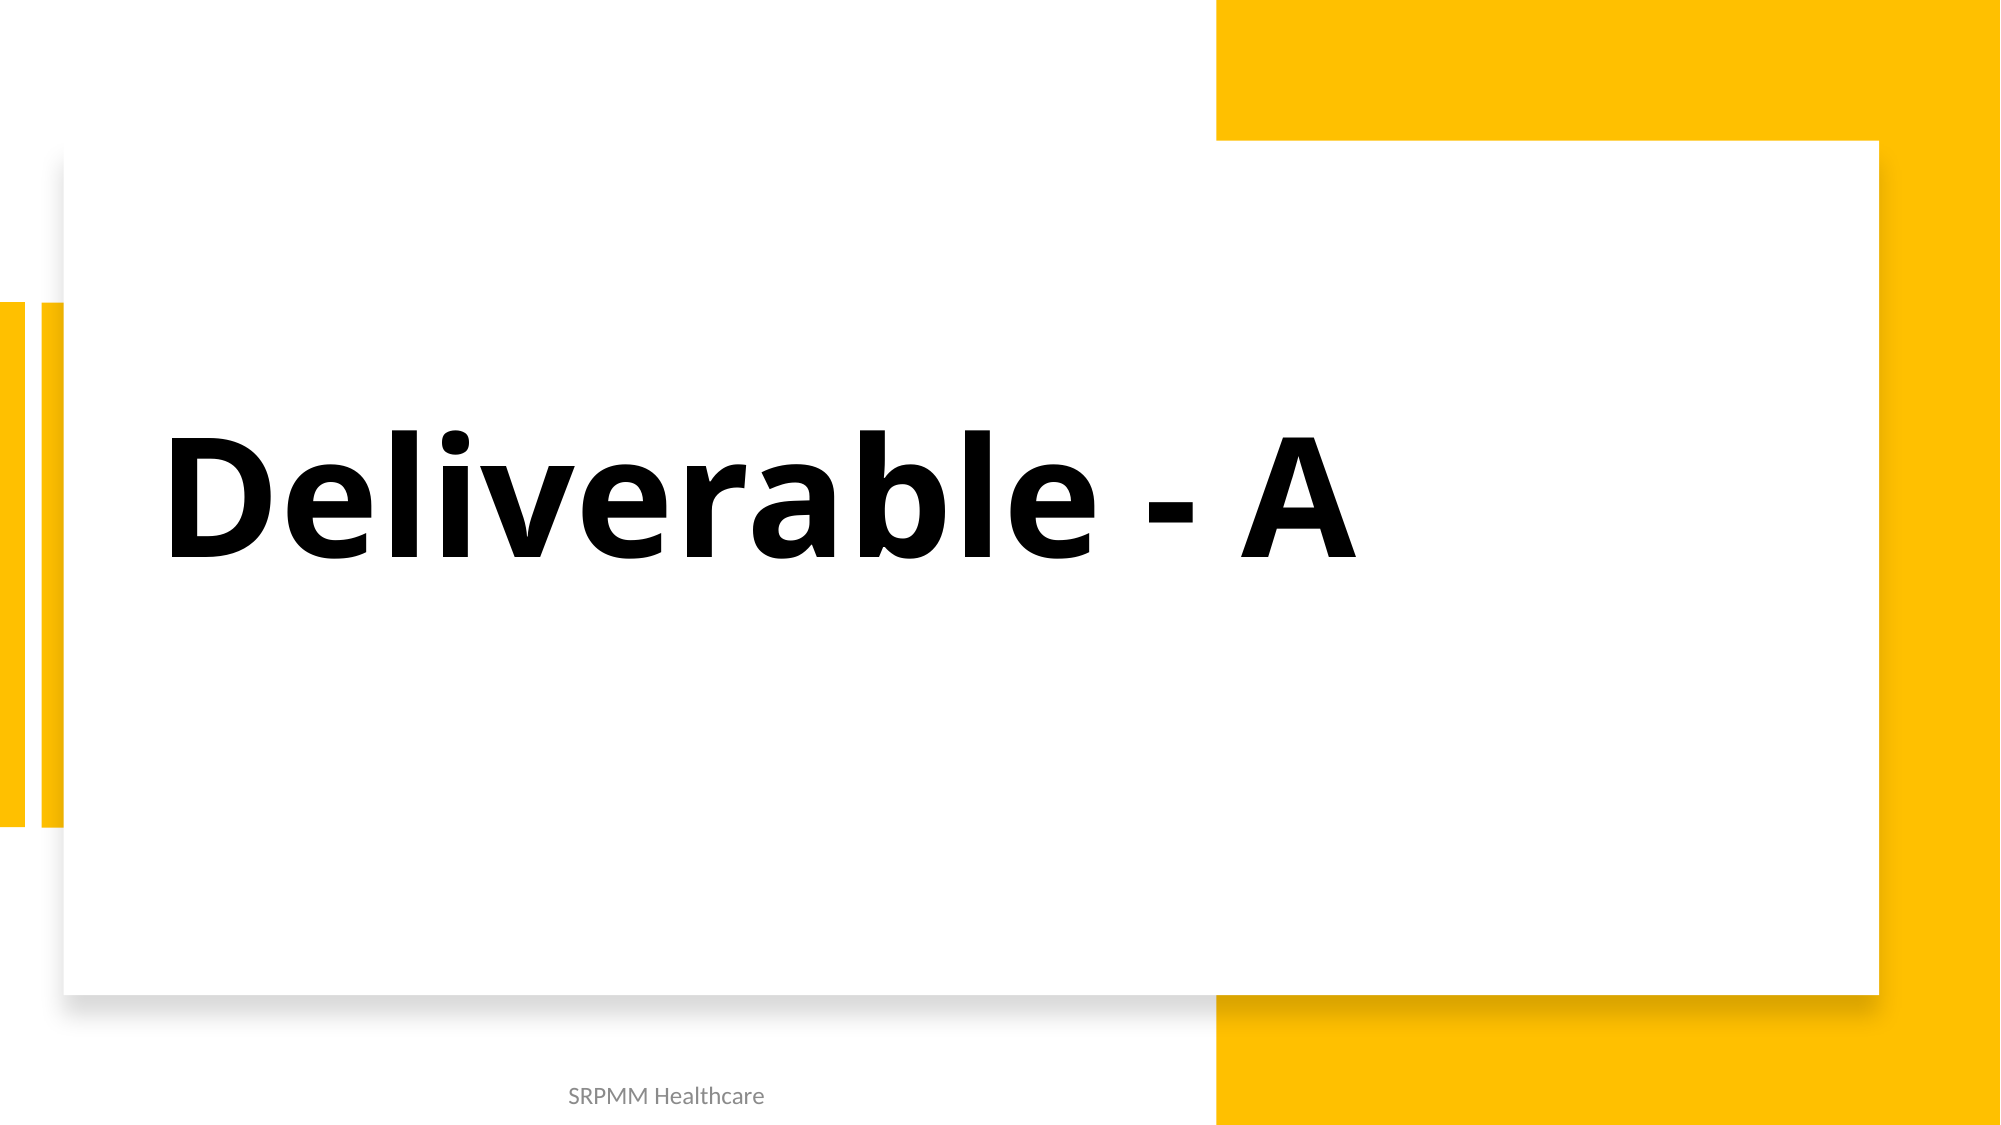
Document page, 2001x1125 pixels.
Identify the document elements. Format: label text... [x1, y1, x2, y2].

text_box [0, 301, 26, 828]
text_box [1215, 0, 2000, 1125]
text_box [63, 140, 1880, 996]
title Deliverable - A [142, 406, 1769, 648]
footer SRPMM Healthcare [394, 1065, 939, 1125]
text_box [41, 302, 53, 829]
text_box [0, 0, 1215, 1125]
